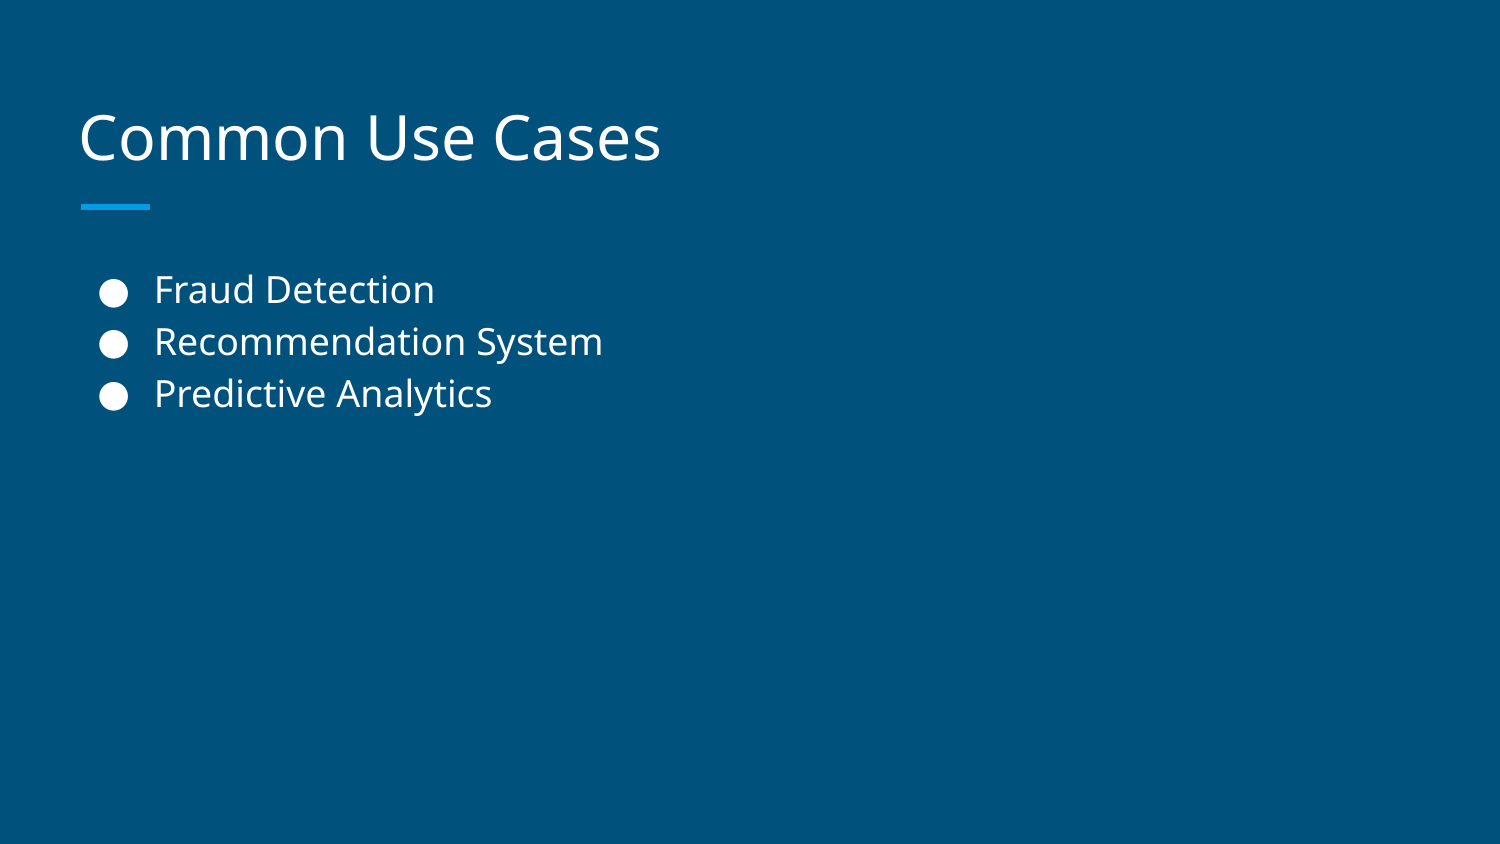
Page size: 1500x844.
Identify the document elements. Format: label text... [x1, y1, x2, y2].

title Common Use Cases [63, 75, 1437, 188]
list Fraud Detection Recommendation System Predictive Analytics [63, 244, 1437, 750]
